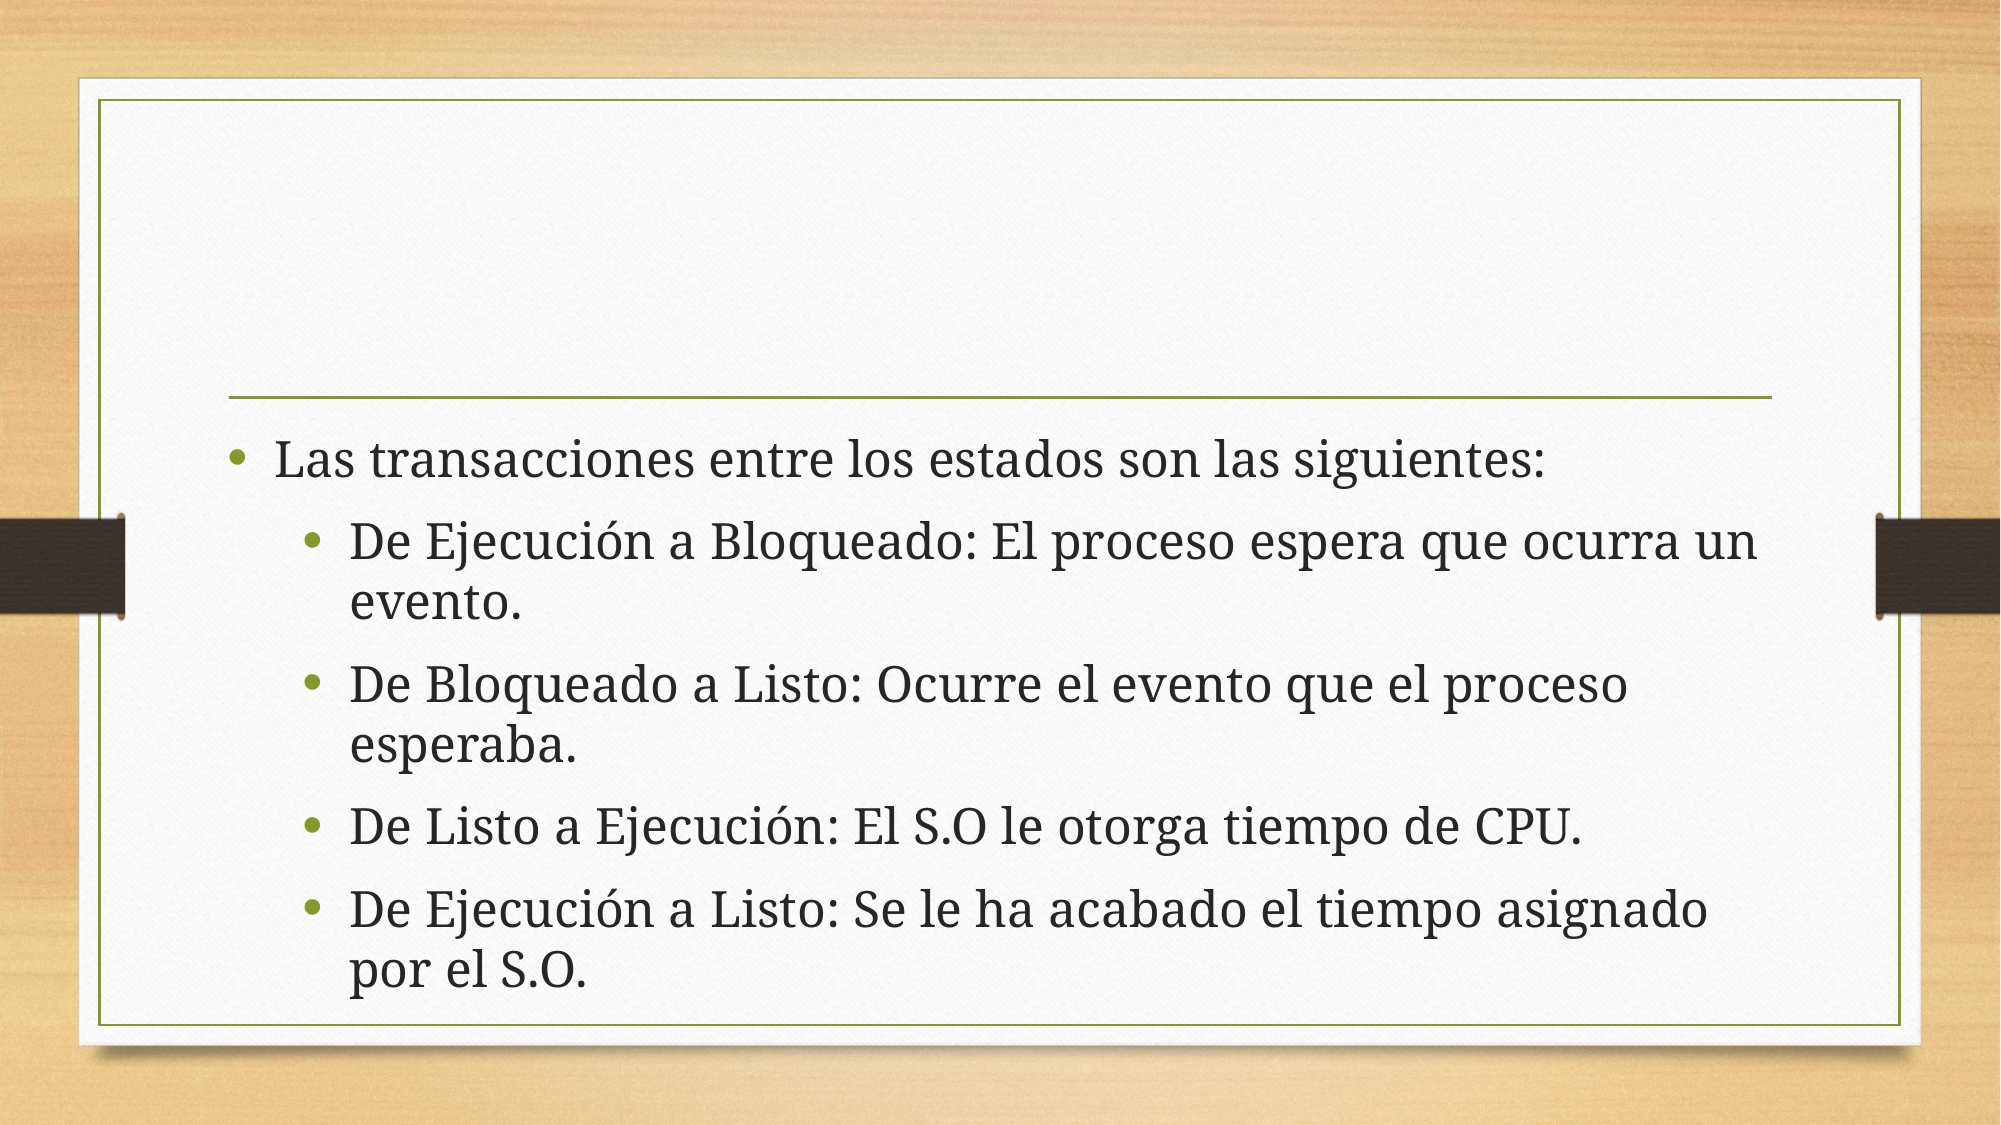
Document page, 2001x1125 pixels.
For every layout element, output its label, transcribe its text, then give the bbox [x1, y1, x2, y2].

list Las transacciones entre los estados son las siguientes: De Ejecución a Bloqueado: El proceso espera que ocurra un evento. De Bloqueado a Listo: Ocurre el evento que el proceso esperaba. De Listo a Ejecución: El S.O le otorga tiempo de CPU. De Ejecución a Listo: Se le ha acabado el tiempo asignado por el S.O. [212, 419, 1788, 964]
picture [0, 0, 2001, 1125]
